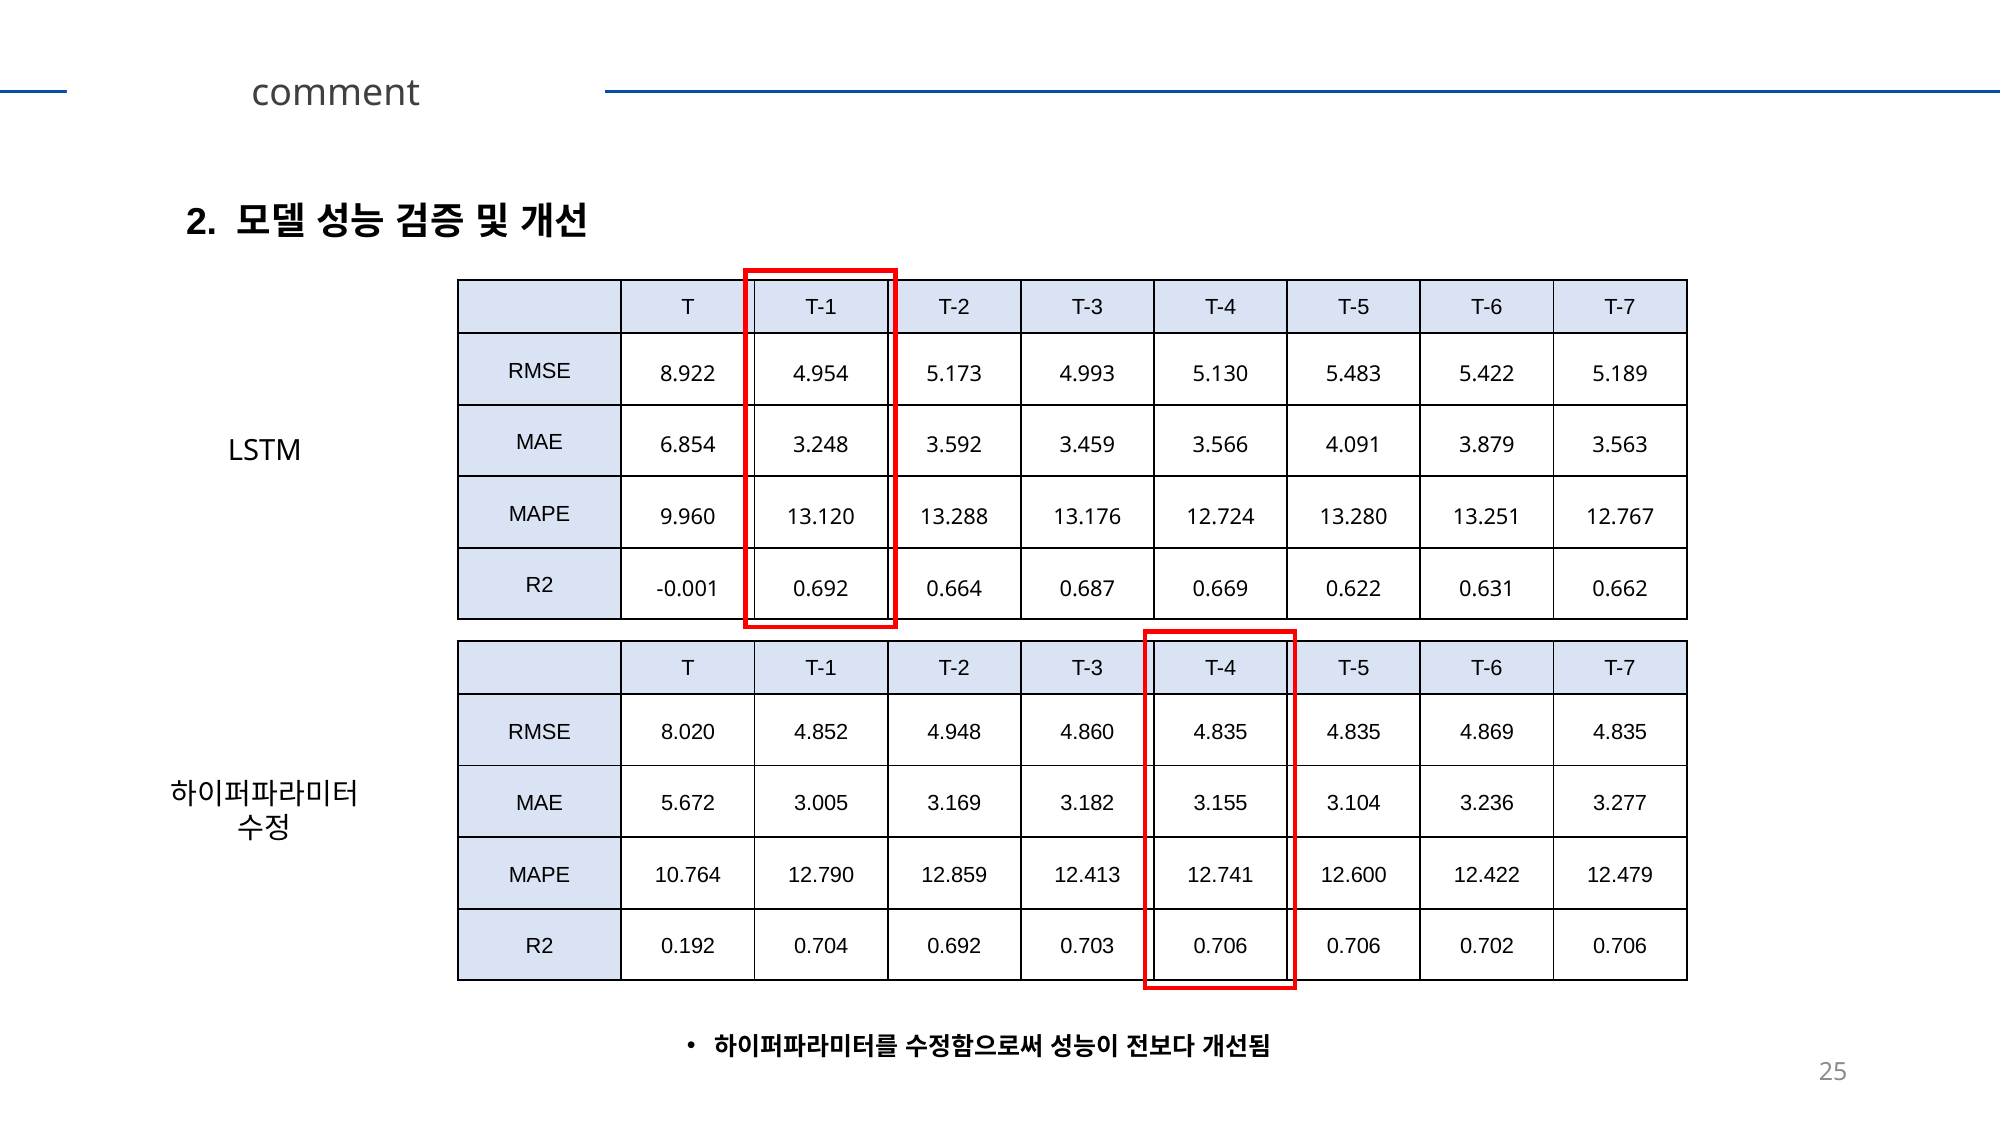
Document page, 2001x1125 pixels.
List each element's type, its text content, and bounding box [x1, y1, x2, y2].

table_cell 4.948 [889, 695, 1020, 765]
table_cell 8.020 [622, 695, 754, 765]
table_header T-3 [1022, 281, 1153, 332]
table_cell 6.854 [622, 406, 745, 475]
table_cell MAPE [459, 838, 620, 908]
table_cell 0.687 [1022, 549, 1153, 618]
table_header T-7 [1554, 281, 1686, 332]
table_header T-5 [1288, 281, 1419, 332]
text_box LSTM [171, 423, 359, 474]
table_header [459, 642, 620, 693]
table_cell 4.091 [1288, 406, 1419, 475]
table_header T-4 [1155, 281, 1286, 332]
table_cell 0.669 [1155, 549, 1286, 618]
table_cell 3.104 [1296, 766, 1419, 836]
text_box 하이퍼파라미터 수정 [145, 767, 384, 853]
table_cell 12.859 [889, 838, 1020, 908]
text_box comment [66, 92, 605, 121]
table_header T-3 [1022, 642, 1144, 693]
table_cell 0.692 [889, 910, 1020, 979]
table_cell 5.422 [1421, 334, 1553, 404]
table_header T-7 [1554, 642, 1686, 693]
table_cell 12.479 [1554, 838, 1686, 908]
table_header T-6 [1421, 642, 1553, 693]
table_header T [622, 642, 754, 693]
table_cell 4.835 [1554, 695, 1686, 765]
table_cell 3.277 [1554, 766, 1686, 836]
table_cell 3.592 [897, 406, 1020, 475]
table_cell 12.767 [1554, 477, 1686, 547]
table_cell 0.702 [1421, 910, 1553, 979]
table_cell 0.703 [1022, 910, 1144, 979]
table_cell 12.790 [755, 838, 887, 908]
text_box [745, 270, 897, 628]
table_header T-1 [755, 642, 887, 693]
table_cell 13.251 [1421, 477, 1553, 547]
table_cell 12.600 [1296, 838, 1419, 908]
table_cell 5.173 [897, 334, 1020, 404]
table_cell 12.413 [1022, 838, 1144, 908]
table_cell 4.993 [1022, 334, 1153, 404]
table_cell -0.001 [622, 549, 745, 618]
table_cell 13.288 [897, 477, 1020, 547]
table_cell 0.622 [1288, 549, 1419, 618]
text_box [1144, 630, 1296, 989]
table_cell 0.706 [1554, 910, 1686, 979]
table_cell 9.960 [622, 477, 745, 547]
table_cell 4.835 [1296, 695, 1419, 765]
table_cell 0.662 [1554, 549, 1686, 618]
table_cell 3.236 [1421, 766, 1553, 836]
table_header T-6 [1421, 281, 1553, 332]
table_cell 5.483 [1288, 334, 1419, 404]
text_box 2. 모델 성능 검증 및 개선 [171, 144, 1829, 250]
table_cell 3.459 [1022, 406, 1153, 475]
table_header T-2 [889, 642, 1020, 693]
table_cell 3.169 [889, 766, 1020, 836]
table_cell 5.130 [1155, 334, 1286, 404]
table_cell 3.566 [1155, 406, 1286, 475]
table_cell 4.860 [1022, 695, 1144, 765]
table_cell 0.664 [897, 549, 1020, 618]
table_cell MAE [459, 406, 620, 475]
table_cell 0.706 [1296, 910, 1419, 979]
table_cell 5.189 [1554, 334, 1686, 404]
text_box comment [66, 60, 605, 91]
table_cell 5.672 [622, 766, 754, 836]
table_cell 0.192 [622, 910, 754, 979]
table_cell 12.724 [1155, 477, 1286, 547]
table_cell 0.631 [1421, 549, 1553, 618]
table_cell 3.879 [1421, 406, 1553, 475]
table_cell RMSE [459, 695, 620, 765]
table_cell 4.852 [755, 695, 887, 765]
slide_number 25 [1412, 1042, 1863, 1103]
table_cell 13.176 [1022, 477, 1153, 547]
table_cell 8.922 [622, 334, 745, 404]
table_header T-5 [1296, 642, 1419, 693]
table_cell 4.869 [1421, 695, 1553, 765]
table_cell MAPE [459, 477, 620, 547]
table_cell R2 [459, 910, 620, 979]
table_cell 3.005 [755, 766, 887, 836]
table_header T [622, 281, 745, 332]
table_cell MAE [459, 766, 620, 836]
text_box 하이퍼파라미터를 수정함으로써 성능이 전보다 개선됨 [597, 1008, 1403, 1068]
table_cell 12.422 [1421, 838, 1553, 908]
table_cell 3.182 [1022, 766, 1144, 836]
table_header [459, 281, 620, 332]
table_cell R2 [459, 549, 620, 618]
table_header T-2 [897, 281, 1020, 332]
table_cell RMSE [459, 334, 620, 404]
table_cell 13.280 [1288, 477, 1419, 547]
table_cell 0.704 [755, 910, 887, 979]
table_cell 3.563 [1554, 406, 1686, 475]
table_cell 10.764 [622, 838, 754, 908]
